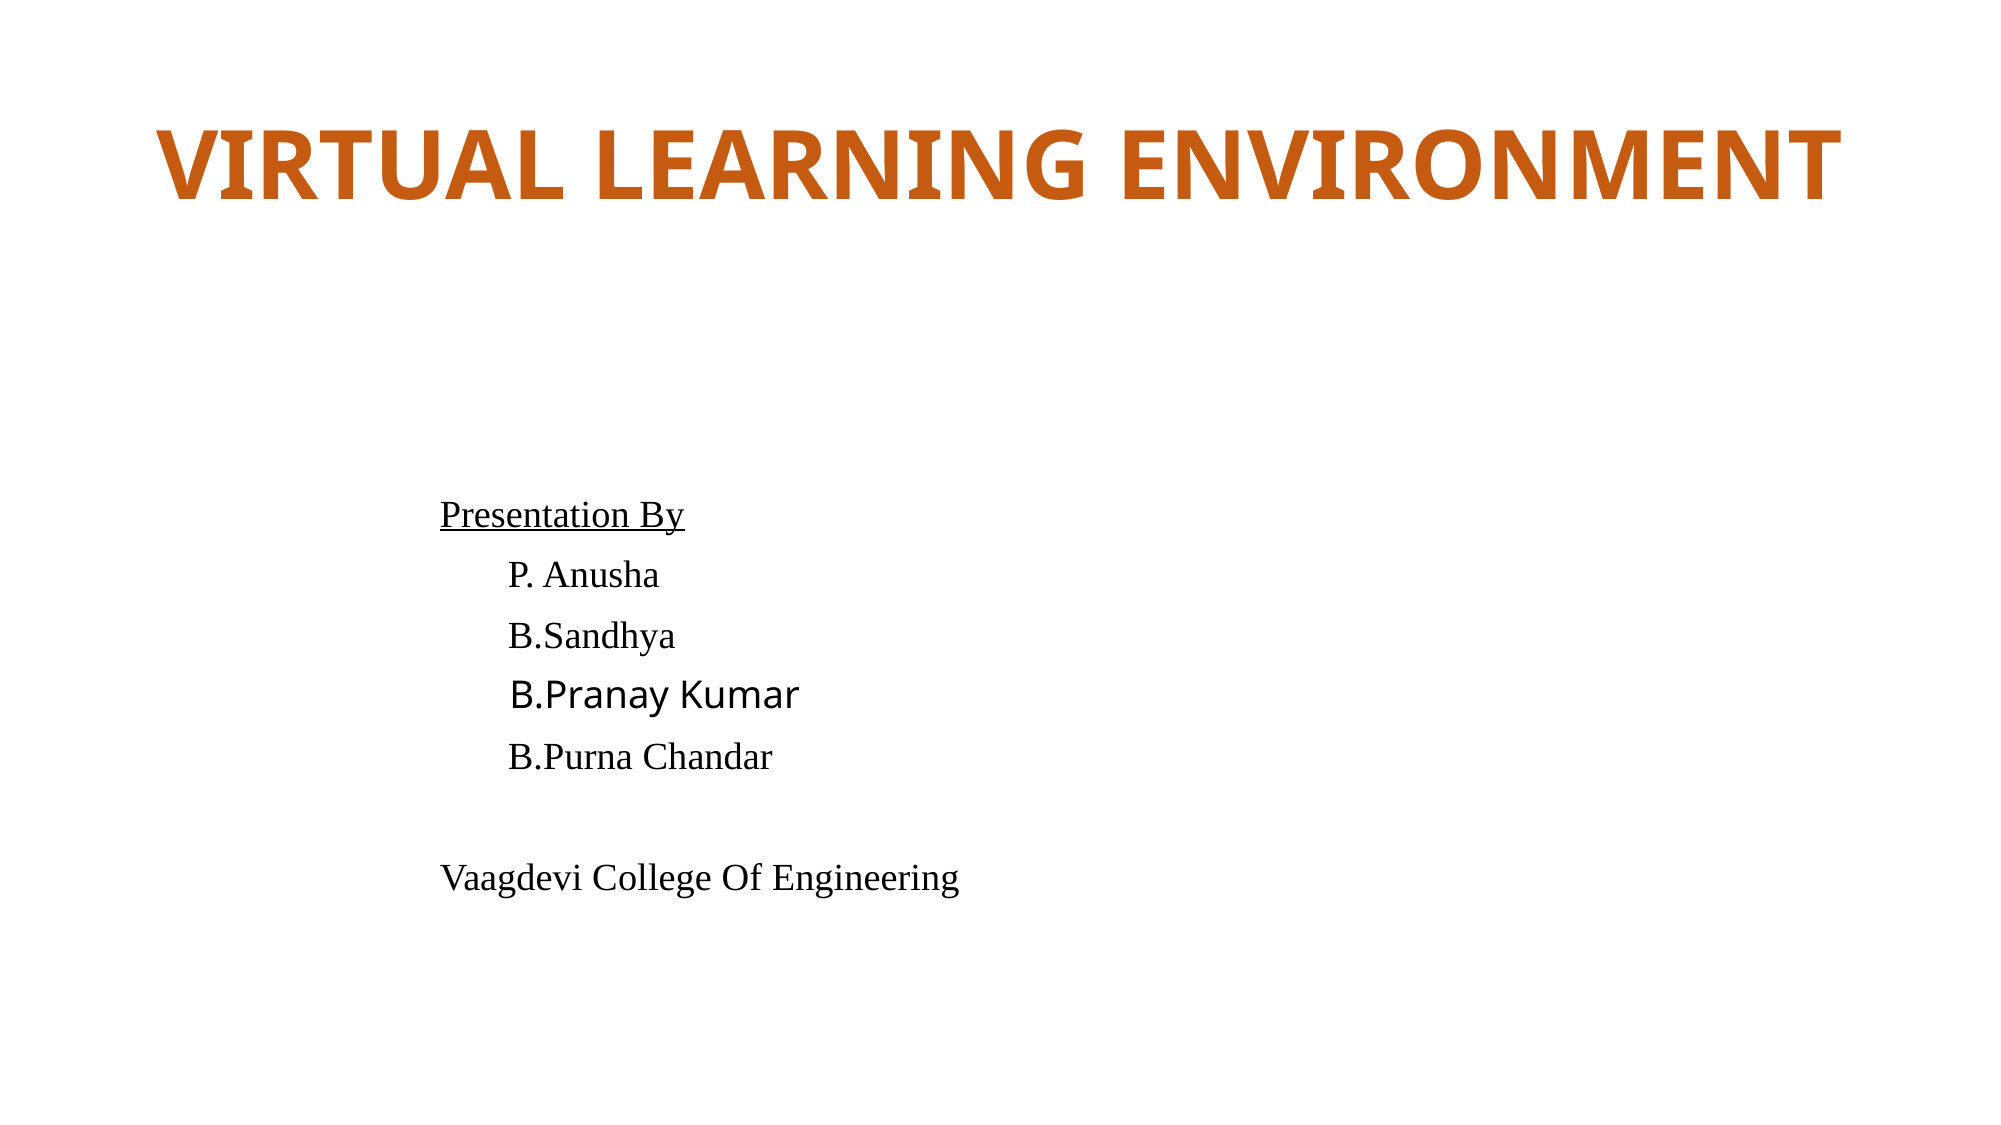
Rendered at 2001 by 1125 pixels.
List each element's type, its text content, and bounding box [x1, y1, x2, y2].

title VIRTUAL LEARNING ENVIRONMENT [137, 59, 1863, 278]
list Presentation By P. Anusha B.Sandhya B.Pranay Kumar B.Purna Chandar Vaagdevi College Of Engineering [424, 249, 1888, 970]
